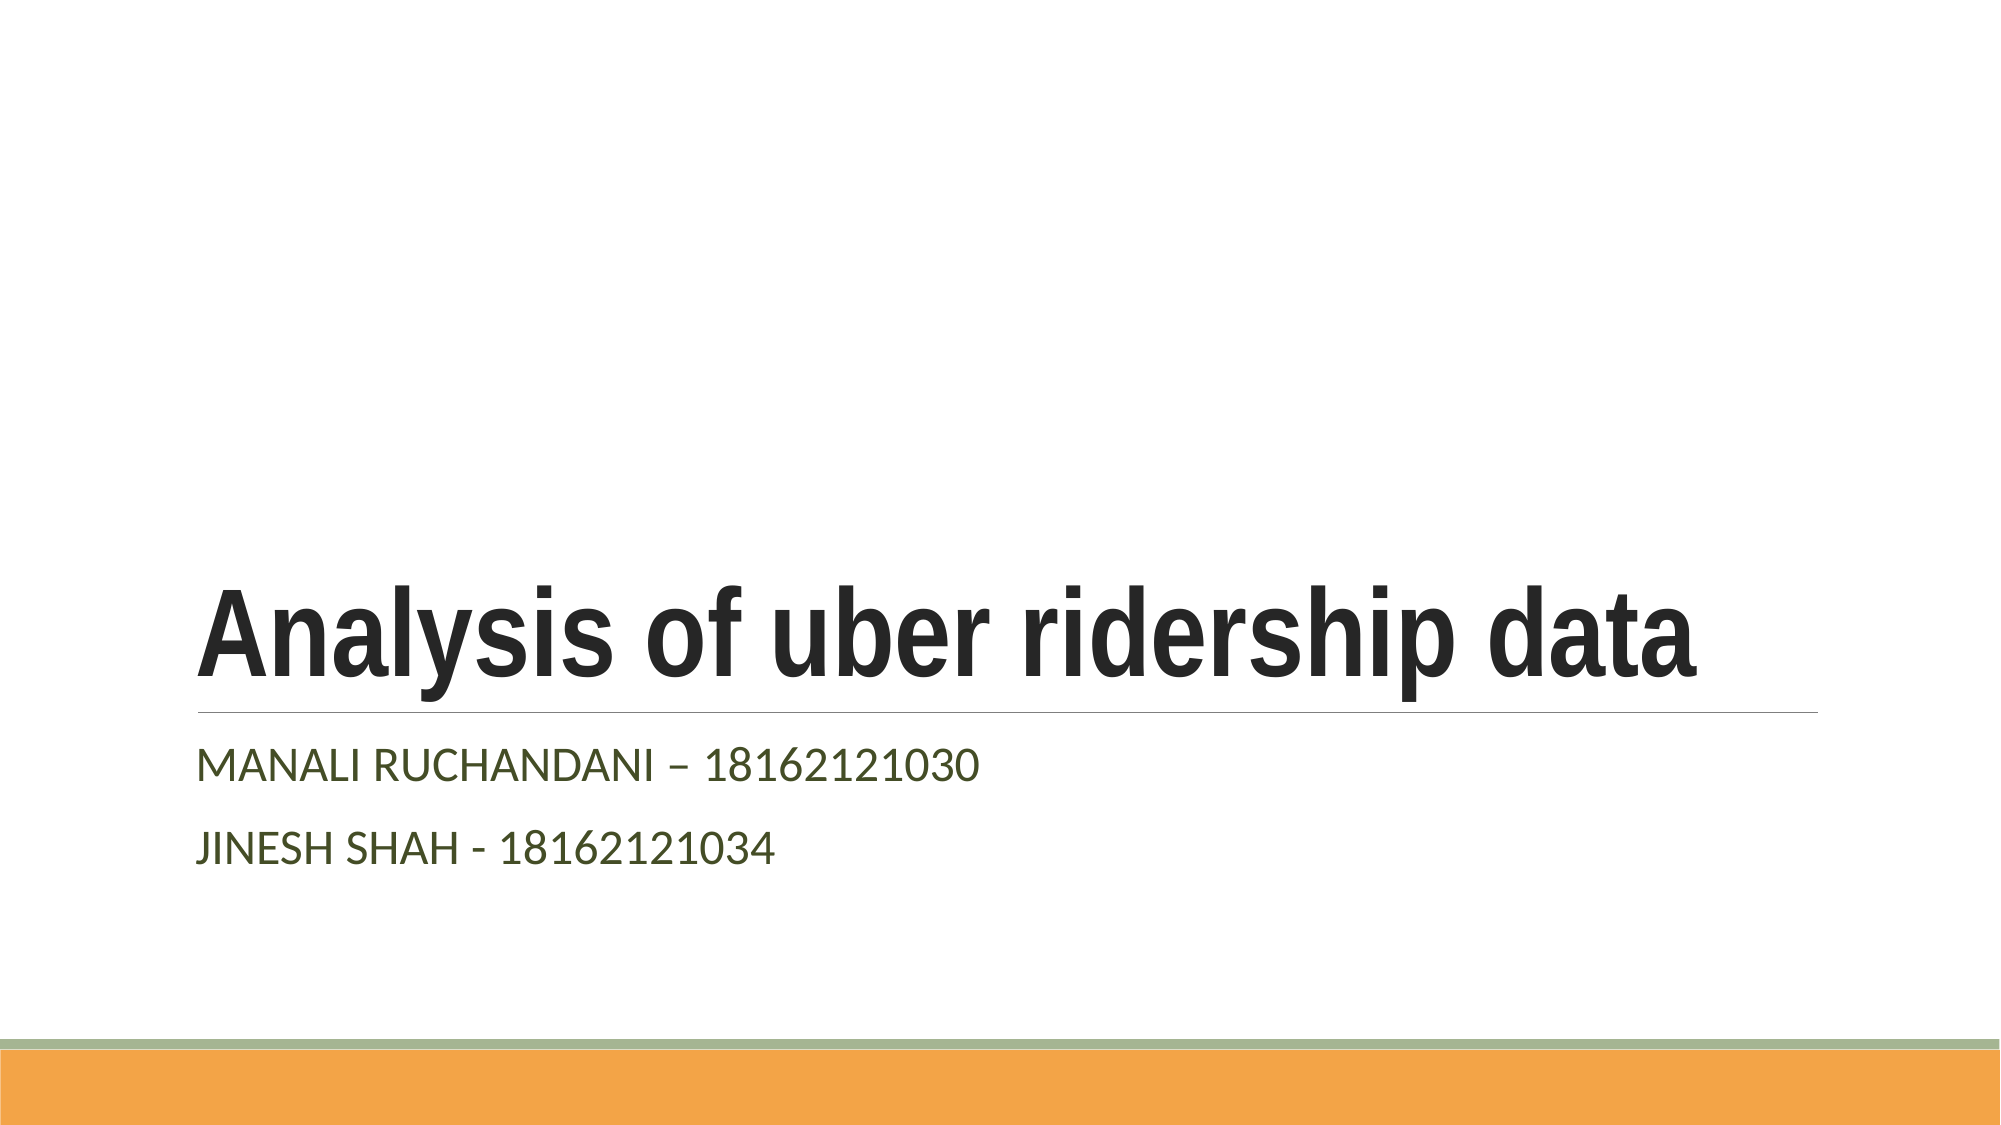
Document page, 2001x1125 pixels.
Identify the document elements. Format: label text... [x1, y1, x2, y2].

subtitle MANALI RUCHANDANI – 18162121030 JINESH SHAH - 18162121034 [180, 730, 1831, 919]
title Analysis of uber ridership data [180, 124, 1830, 710]
